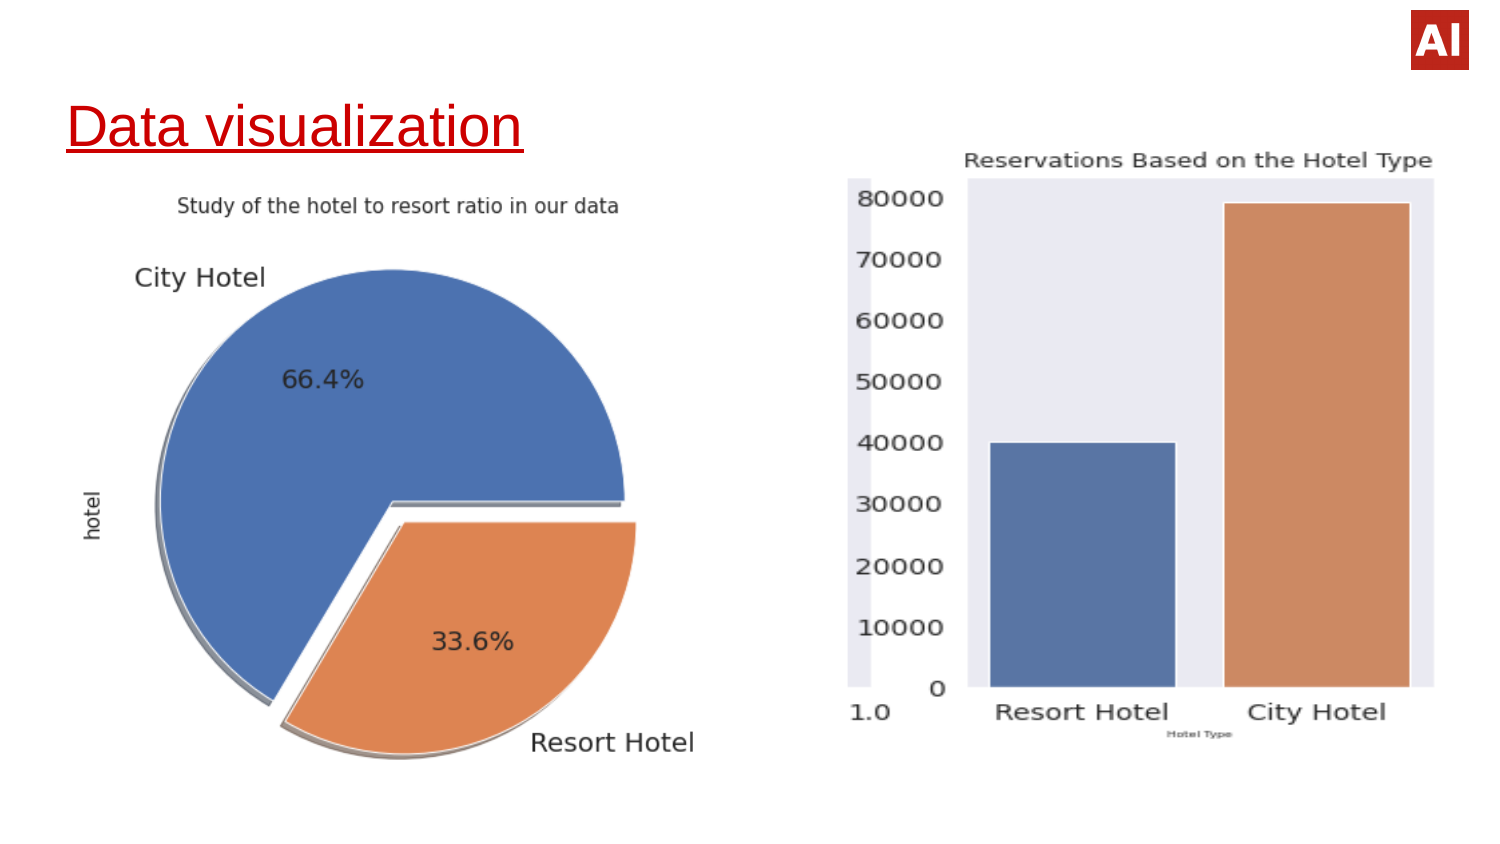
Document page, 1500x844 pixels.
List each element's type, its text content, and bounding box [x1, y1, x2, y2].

picture [73, 188, 705, 812]
picture [1411, 10, 1469, 70]
title Data visualization [51, 72, 1449, 167]
picture [847, 141, 1450, 750]
